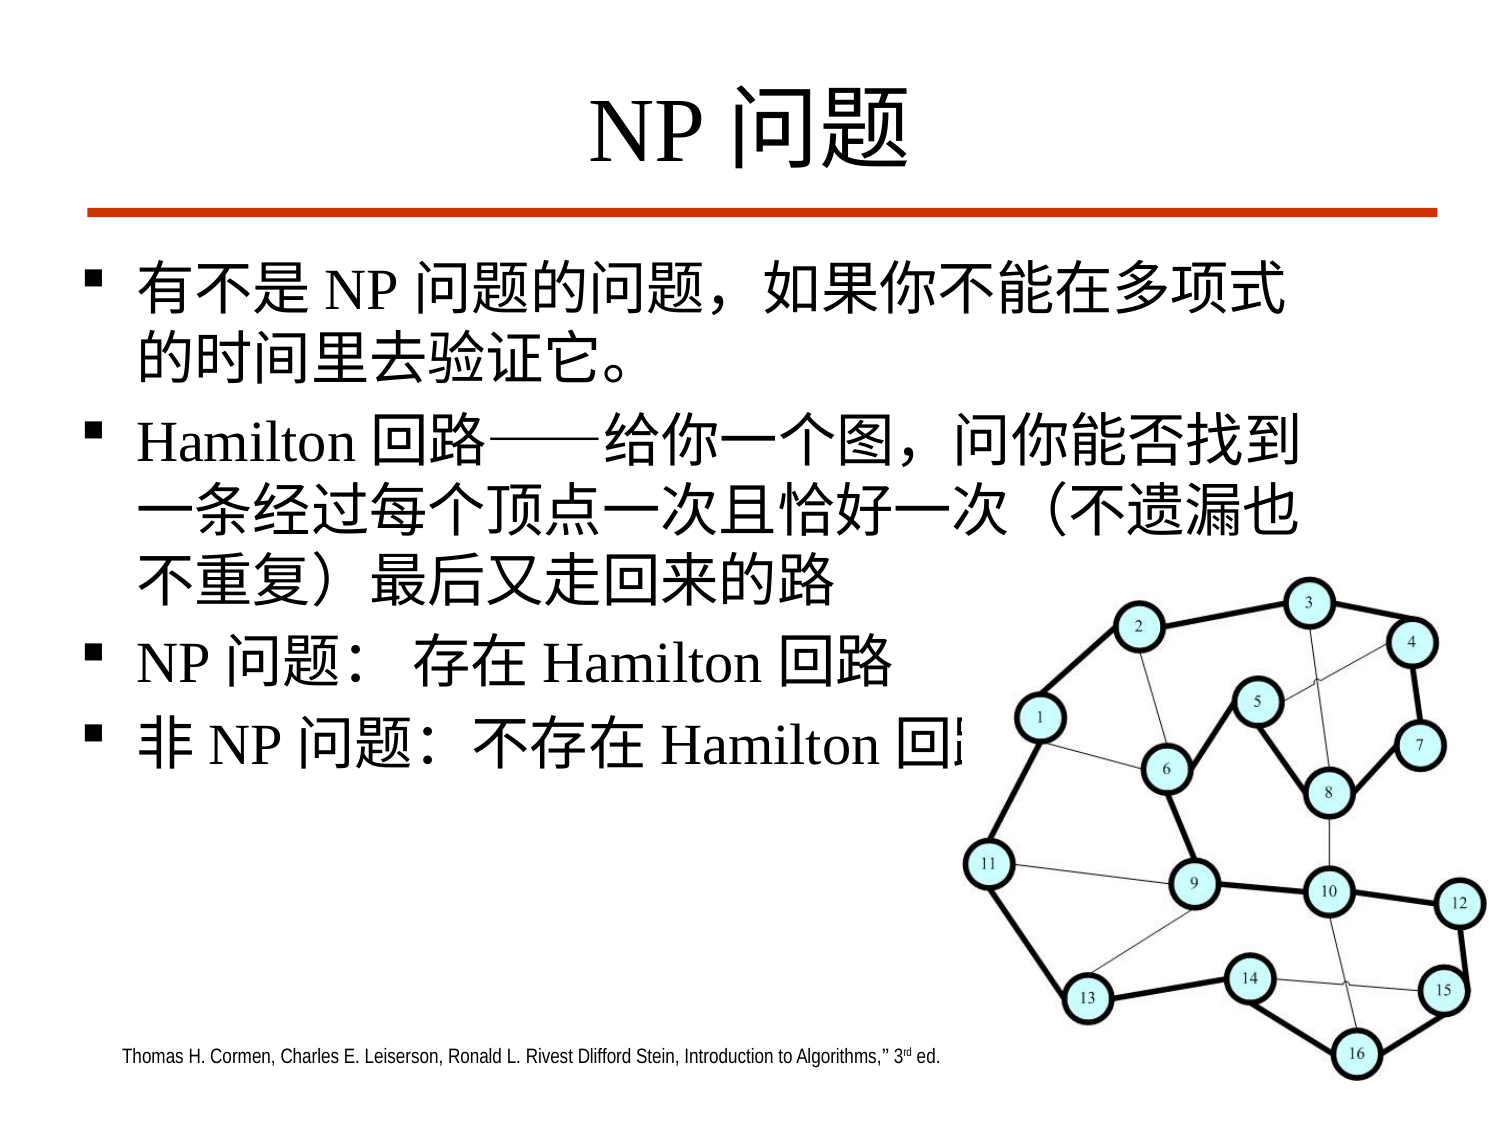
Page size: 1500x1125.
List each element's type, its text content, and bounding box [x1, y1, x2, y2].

title NP问题 [112, 30, 1388, 219]
list 有不是NP问题的问题，如果你不能在多项式的时间里去验证它。 Hamilton回路——给你一个图，问你能否找到一条经过每个顶点一次且恰好一次（不遗漏也不重复）最后又走回来的路 NP问题： 存在Hamilton回路 非NP问题：不存在Hamilton回路。 [64, 243, 1340, 919]
picture [962, 576, 1487, 1082]
